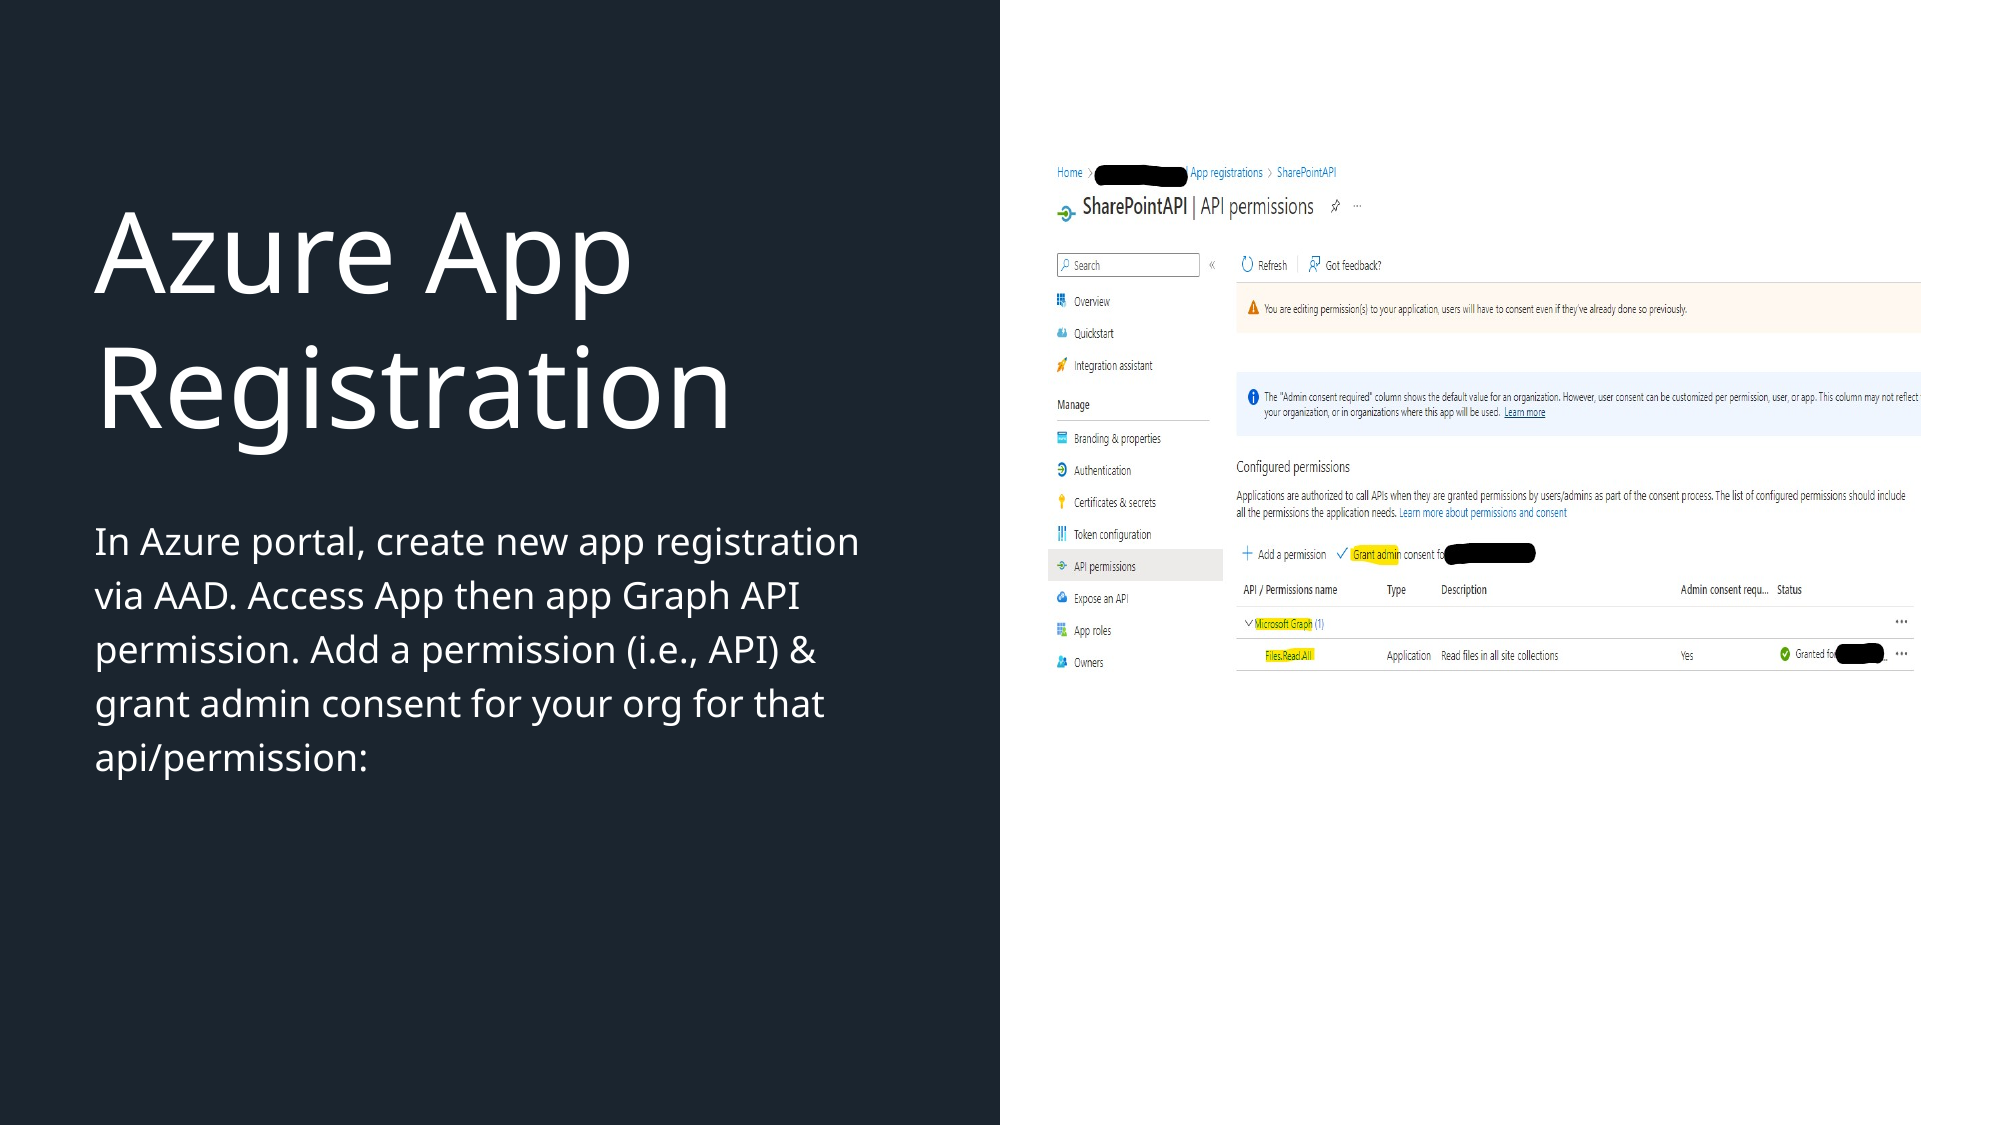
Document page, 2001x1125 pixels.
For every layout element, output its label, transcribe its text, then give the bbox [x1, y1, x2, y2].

title Azure App Registration [79, 59, 904, 459]
text_box [0, 0, 1001, 1125]
text_box [1001, 0, 2000, 1125]
picture [1048, 160, 1921, 679]
list In Azure portal, create new app registration via AAD. Access App then app Graph API permission. Add a permission (i.e., API) & grant admin consent for your org for that api/permission: [79, 501, 904, 1014]
